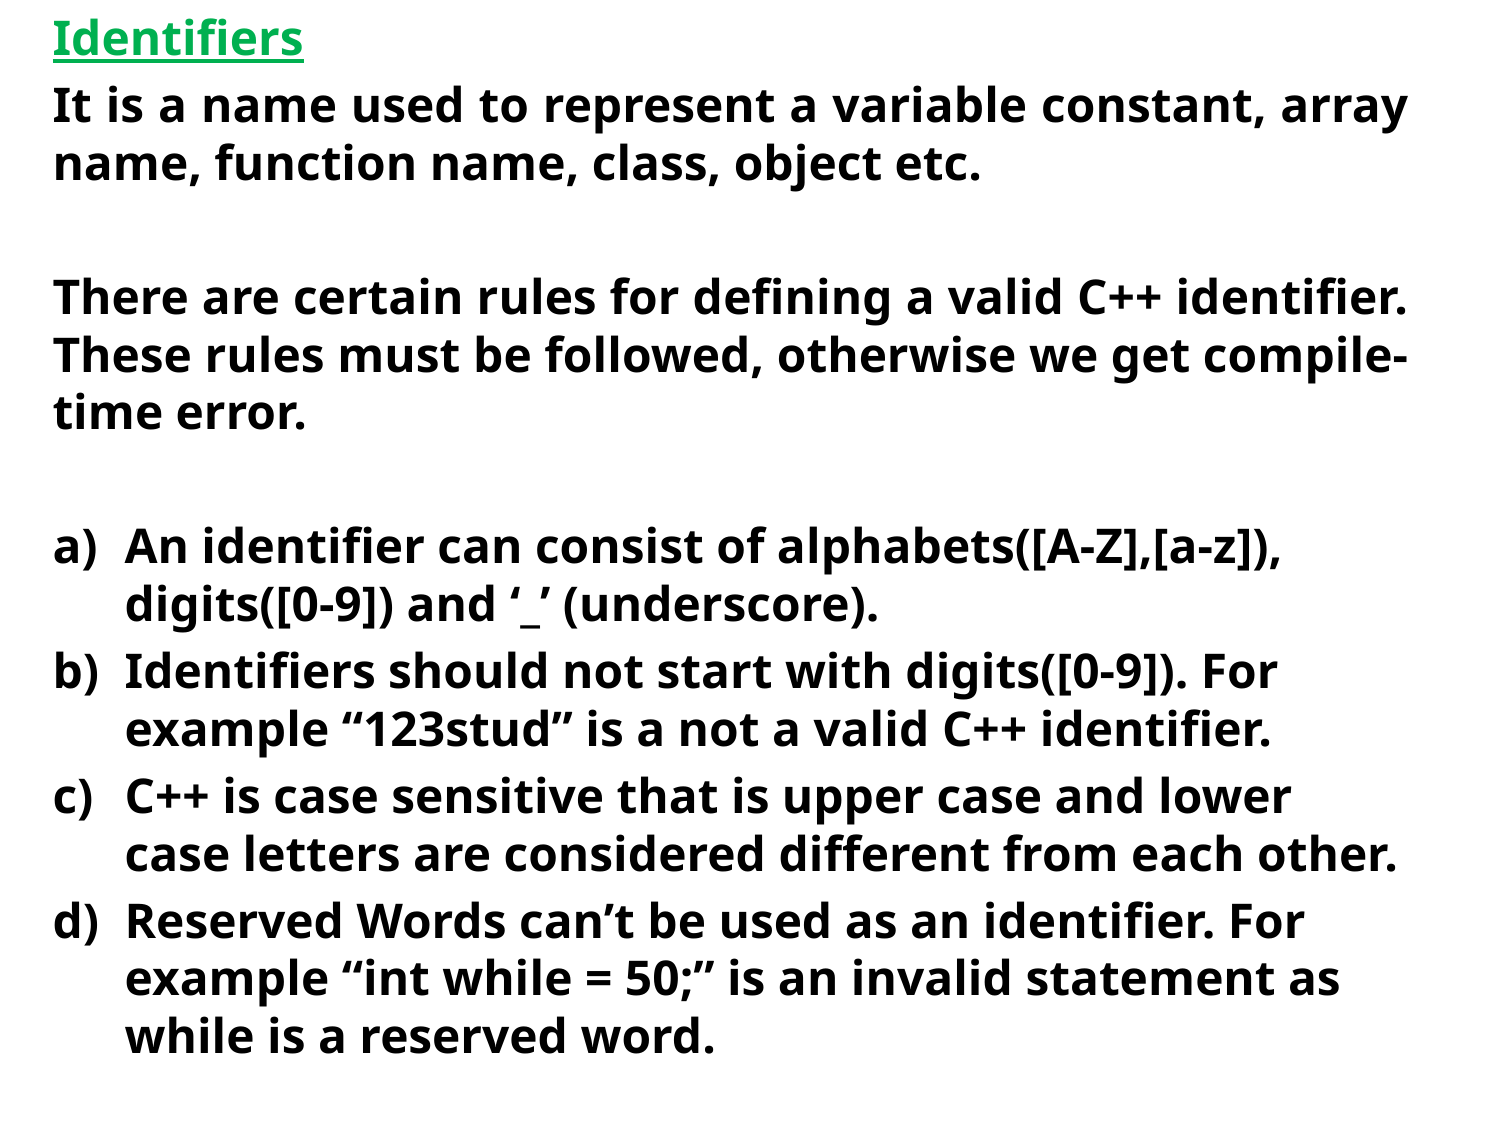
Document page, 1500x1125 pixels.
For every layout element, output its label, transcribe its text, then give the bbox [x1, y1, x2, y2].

subtitle Identifiers It is a name used to represent a variable constant, array name, function name, class, object etc. There are certain rules for defining a valid C++ identifier. These rules must be followed, otherwise we get compile-time error. An identifier can consist of alphabets([A-Z],[a-z]), digits([0-9]) and ‘_’ (underscore). Identifiers should not start with digits([0-9]). For example “123stud” is a not a valid C++ identifier. C++ is case sensitive that is upper case and lower case letters are considered different from each other. Reserved Words can’t be used as an identifier. For example “int while = 50;” is an invalid statement as while is a reserved word. [37, 0, 1425, 1125]
